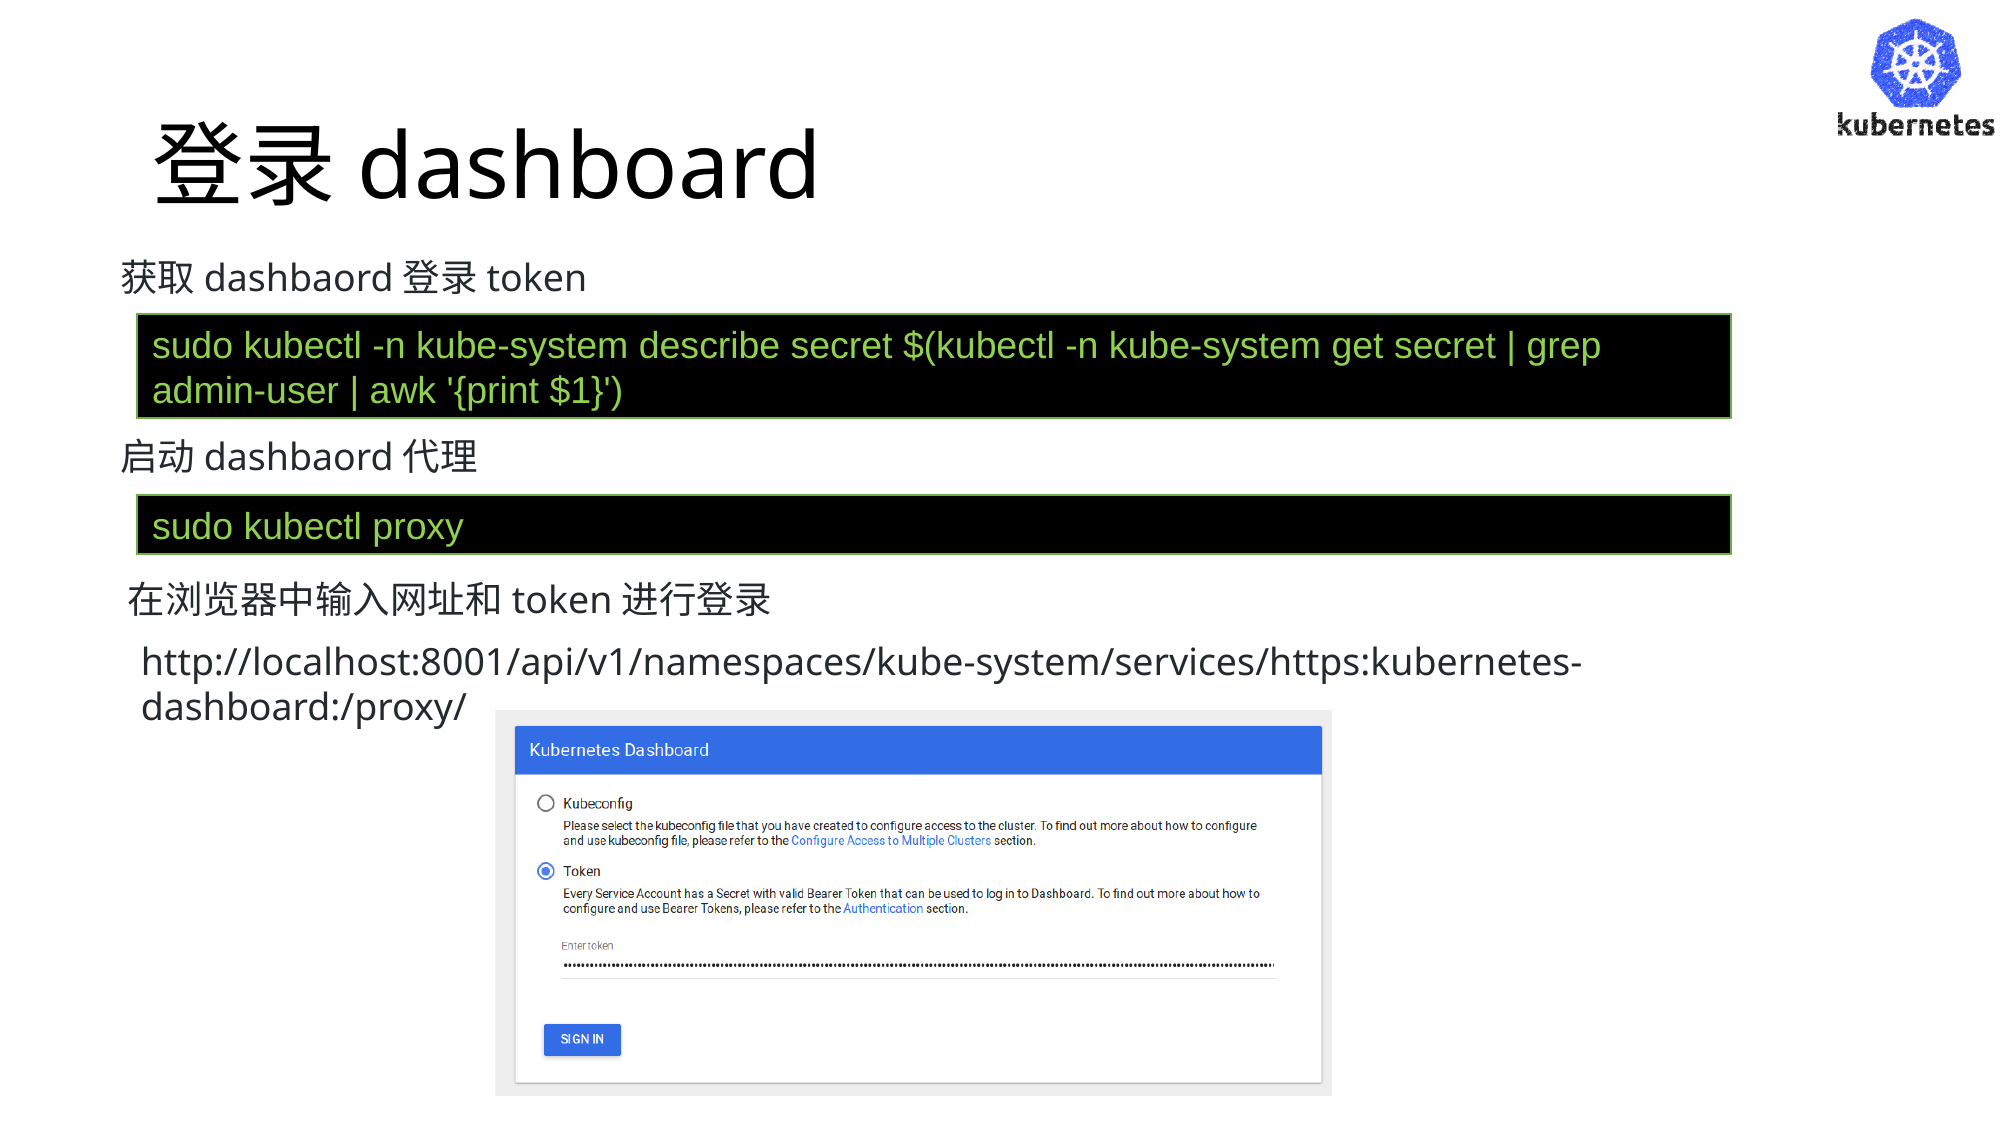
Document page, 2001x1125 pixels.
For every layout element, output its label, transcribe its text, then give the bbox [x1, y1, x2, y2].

picture [495, 710, 1332, 1096]
text_box 启动dashbaord代理 [105, 425, 493, 486]
text_box http://localhost:8001/api/v1/namespaces/kube-system/services/https:kubernetes-dashboard:/proxy/ [126, 630, 1795, 736]
text_box 在浏览器中输入网址和token进行登录 [113, 568, 787, 628]
picture [1832, 0, 2000, 164]
text_box sudo kubectl -n kube-system describe secret $(kubectl -n kube-system get secret | grep admin-user | awk '{print $1}') [136, 313, 1732, 419]
text_box sudo kubectl proxy [136, 494, 1732, 555]
title 登录dashboard [137, 59, 1863, 278]
text_box 获取dashbaord登录token [105, 246, 603, 307]
